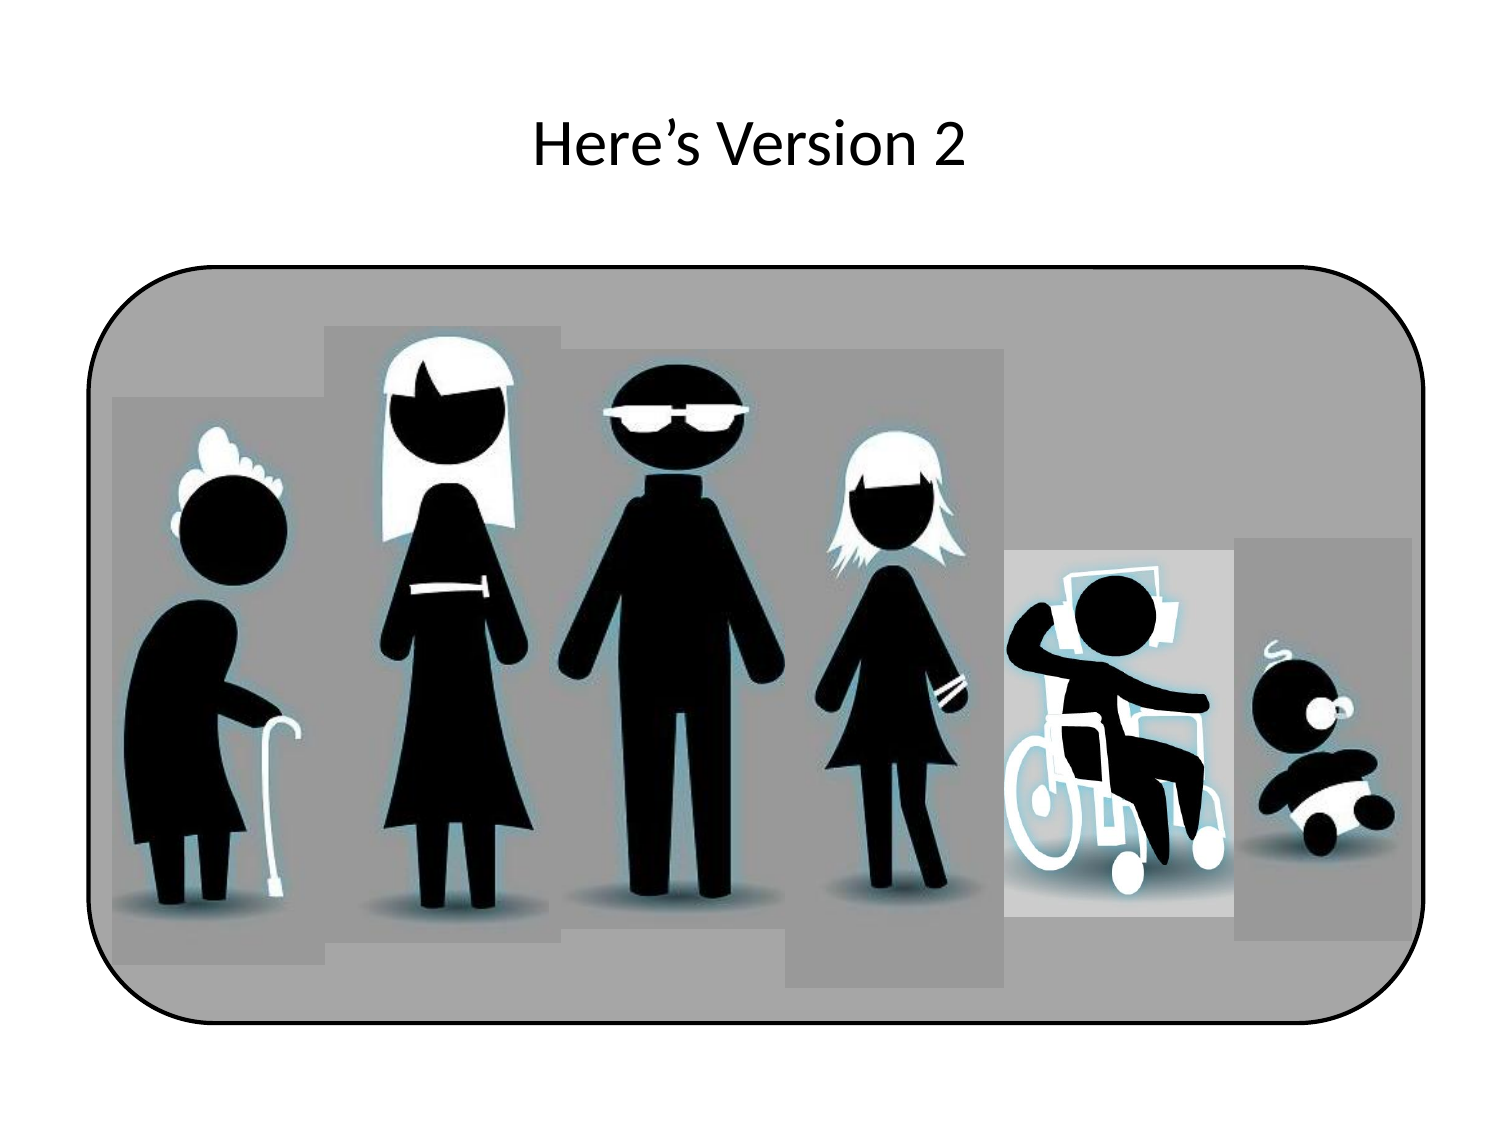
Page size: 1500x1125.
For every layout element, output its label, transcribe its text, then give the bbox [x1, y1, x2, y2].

title Here’s Version 2 [75, 45, 1425, 233]
text_box [86, 265, 1426, 1026]
picture [111, 325, 1412, 988]
